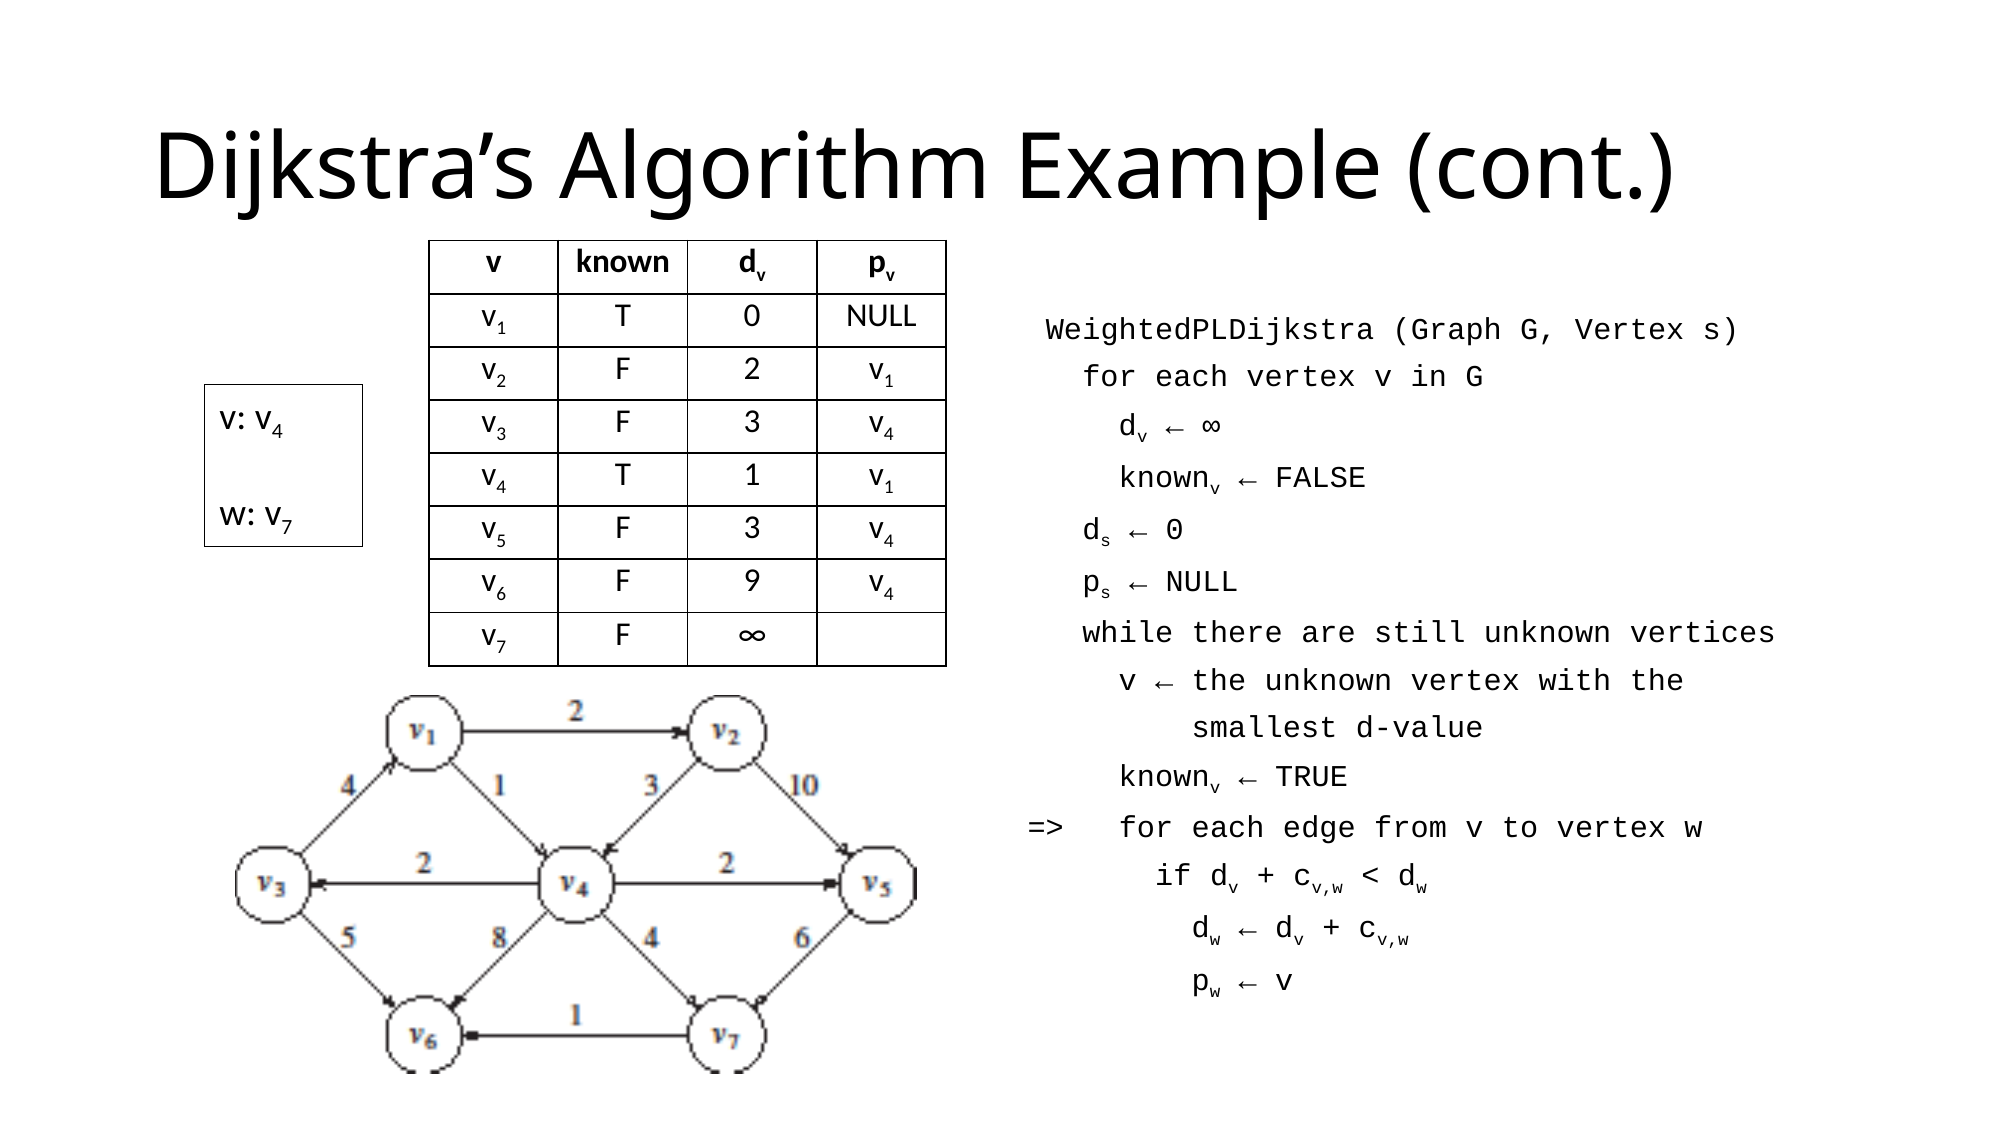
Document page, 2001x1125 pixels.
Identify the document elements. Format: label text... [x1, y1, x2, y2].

table_cell F [559, 560, 687, 612]
table_header v [430, 241, 557, 293]
table_cell F [559, 507, 687, 558]
table_cell v7 [430, 613, 557, 665]
table_cell 9 [688, 560, 816, 612]
table_cell NULL [818, 295, 945, 346]
list WeightedPLDijkstra (Graph G, Vertex s) for each vertex v in G dv ← ∞ knownv ← FALSE ds ← 0 ps ← NULL while there are still unknown vertices v ← the unknown vertex with the smallest d-value knownv ← TRUE => for each edge from v to vertex w if dv + cv,w < dw dw ← dv + cv,w pw ← v [1012, 299, 1863, 1014]
table_cell 3 [688, 507, 816, 558]
table_header known [559, 241, 687, 293]
table_cell v1 [430, 295, 557, 346]
table_cell T [559, 295, 687, 346]
table_cell 0 [688, 295, 816, 346]
table_cell 3 [688, 401, 816, 452]
table_cell v1 [818, 348, 945, 399]
table_cell v4 [818, 560, 945, 612]
table_cell T [559, 454, 687, 505]
table_cell v5 [430, 507, 557, 558]
table_header pv [818, 241, 945, 293]
table_cell 1 [688, 454, 816, 505]
text_box v: v4 w: v7 [204, 384, 363, 547]
table_cell F [559, 613, 687, 665]
table_cell ∞ [688, 613, 816, 665]
table_cell v6 [430, 560, 557, 612]
table_header dv [688, 241, 816, 293]
table_cell 2 [688, 348, 816, 399]
title Dijkstra’s Algorithm Example (cont.) [137, 59, 1863, 278]
table_cell F [559, 348, 687, 399]
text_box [235, 695, 917, 1074]
table_cell v4 [430, 454, 557, 505]
table_cell F [559, 401, 687, 452]
table_cell v2 [430, 348, 557, 399]
table_cell v1 [818, 454, 945, 505]
table_cell v4 [818, 401, 945, 452]
table_cell [818, 613, 945, 665]
table_cell v3 [430, 401, 557, 452]
table_cell v4 [818, 507, 945, 558]
